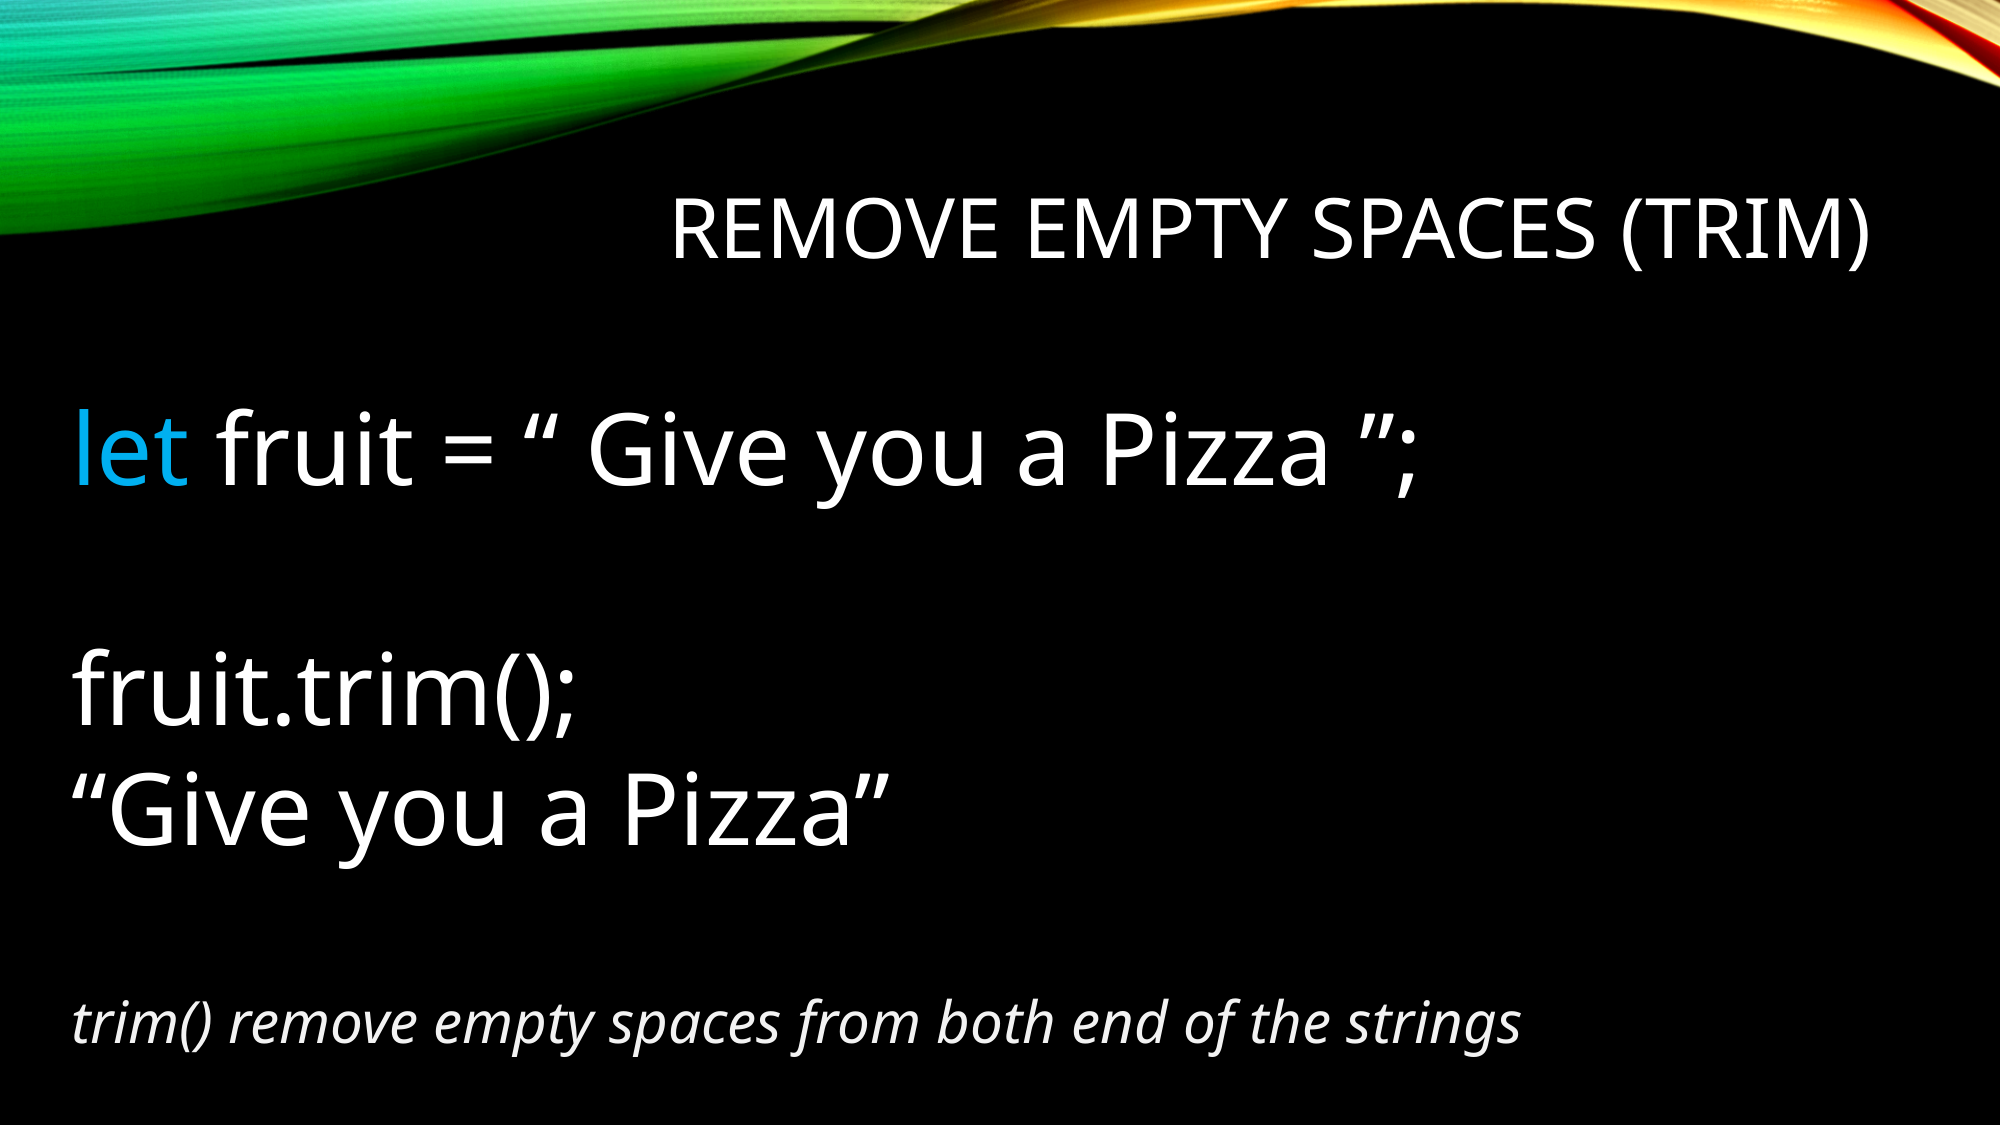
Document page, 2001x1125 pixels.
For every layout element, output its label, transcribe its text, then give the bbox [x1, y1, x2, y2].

title Remove empty spaces (Trim) [474, 125, 1888, 338]
picture [0, 0, 2000, 237]
text_box let fruit = “ Give you a Pizza ”; fruit.trim(); “Give you a Pizza” trim() remove empty spaces from both end of the strings [56, 378, 1761, 1063]
